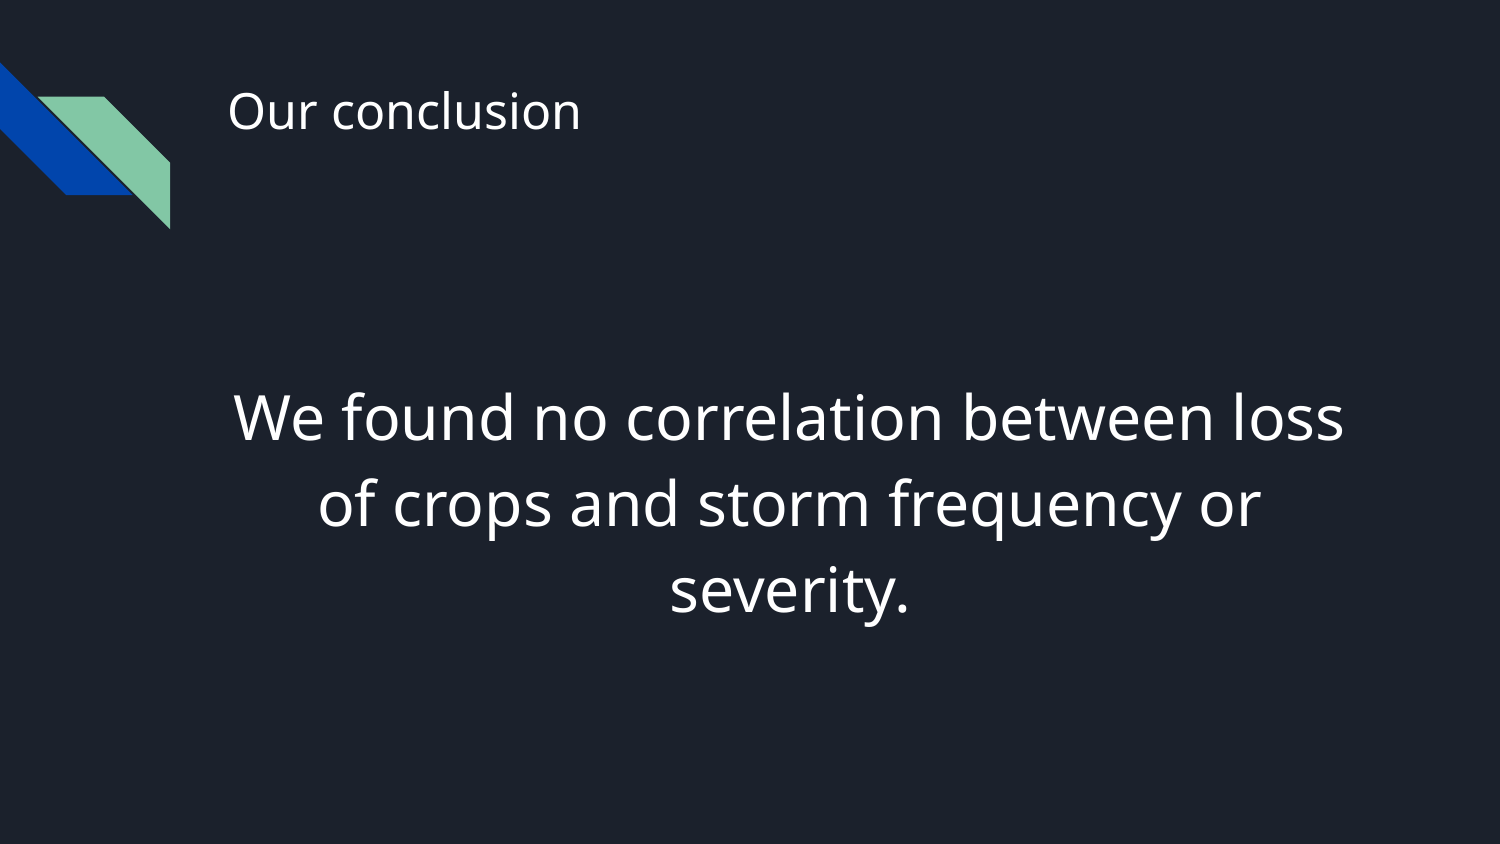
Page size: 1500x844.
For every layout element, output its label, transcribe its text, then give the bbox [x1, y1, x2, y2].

list We found no correlation between loss of crops and storm frequency or severity. [212, 257, 1368, 735]
title Our conclusion [212, 64, 1368, 215]
